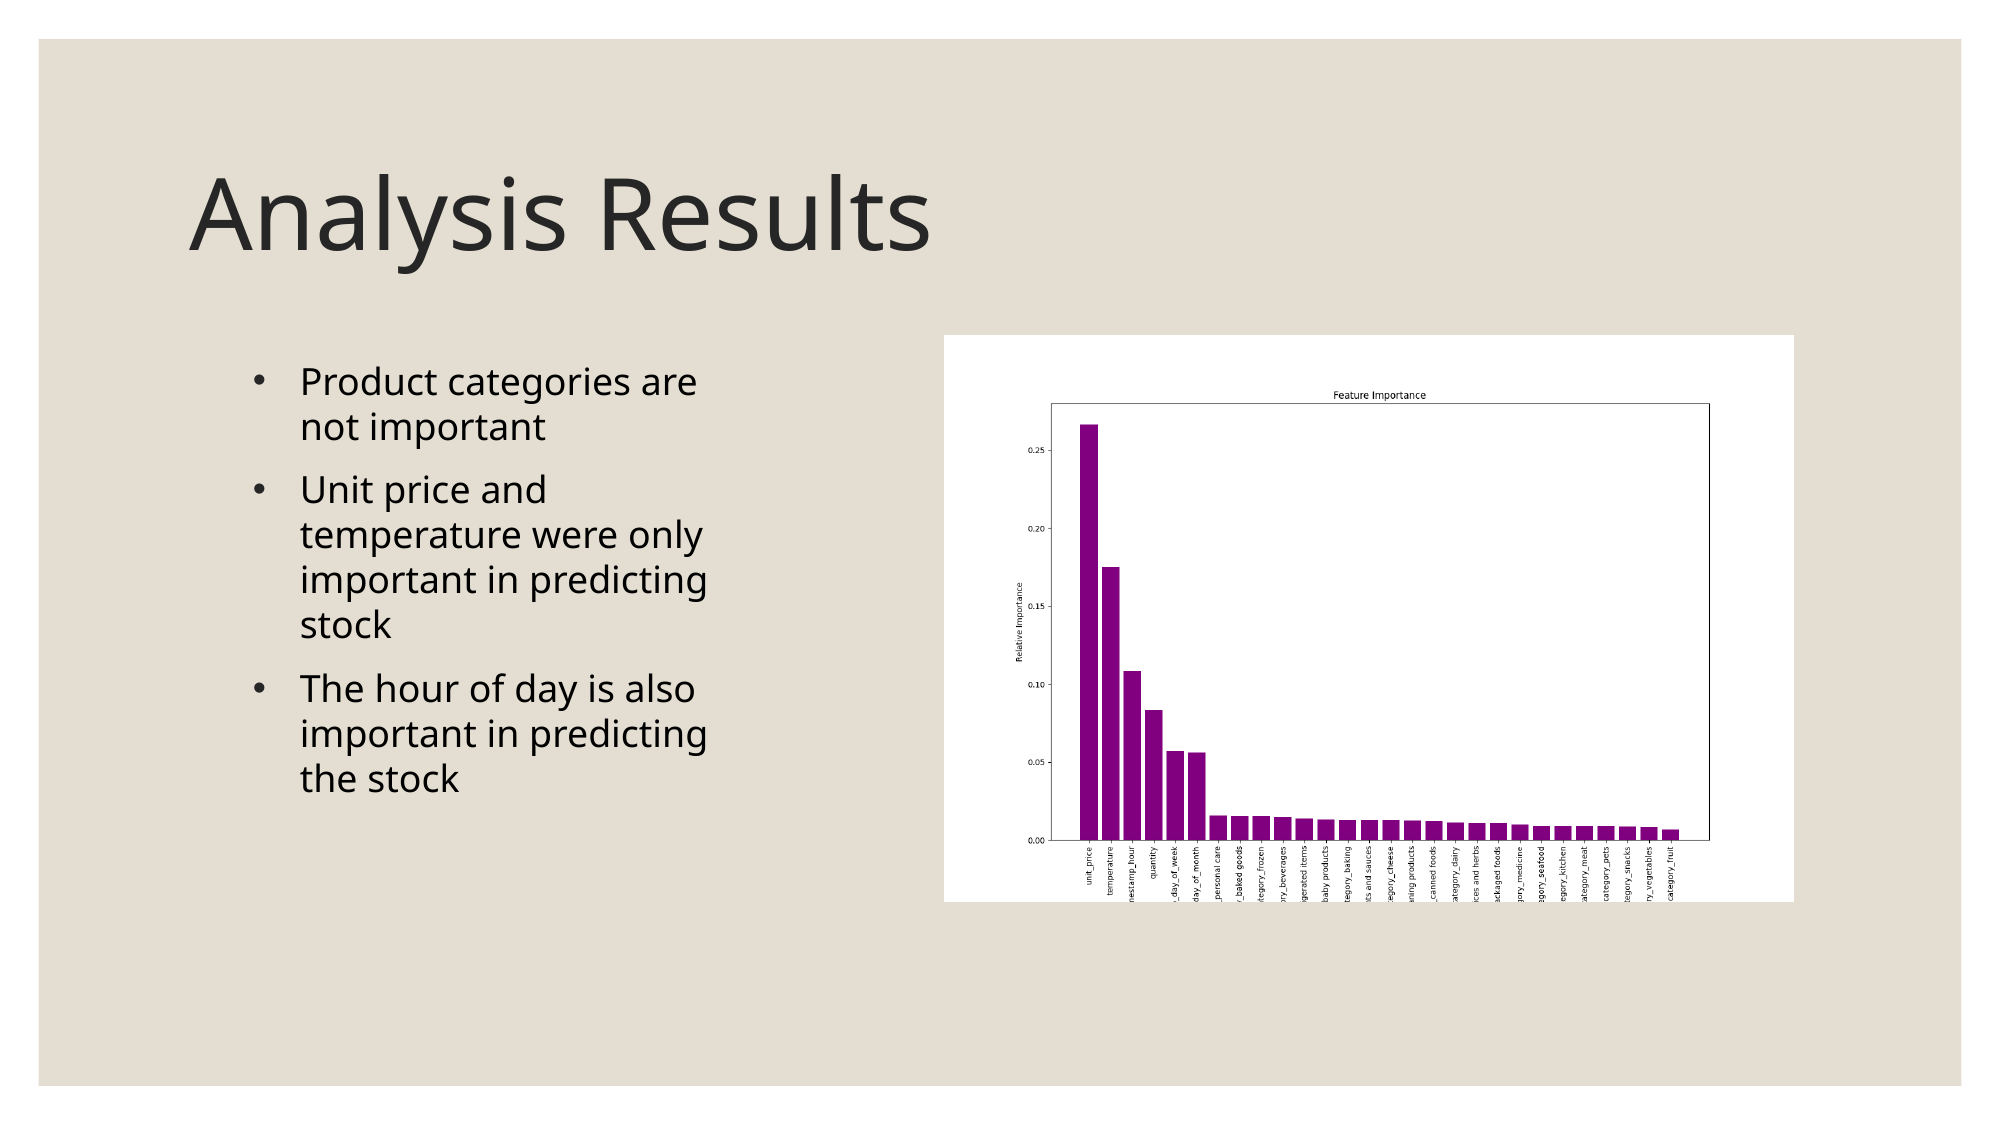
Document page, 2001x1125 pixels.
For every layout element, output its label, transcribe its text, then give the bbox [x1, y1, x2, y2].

picture [944, 335, 1794, 902]
list Product categories are not important Unit price and temperature were only important in predicting stock The hour of day is also important in predicting the stock [237, 349, 779, 1003]
title Analysis Results [174, 105, 1825, 331]
